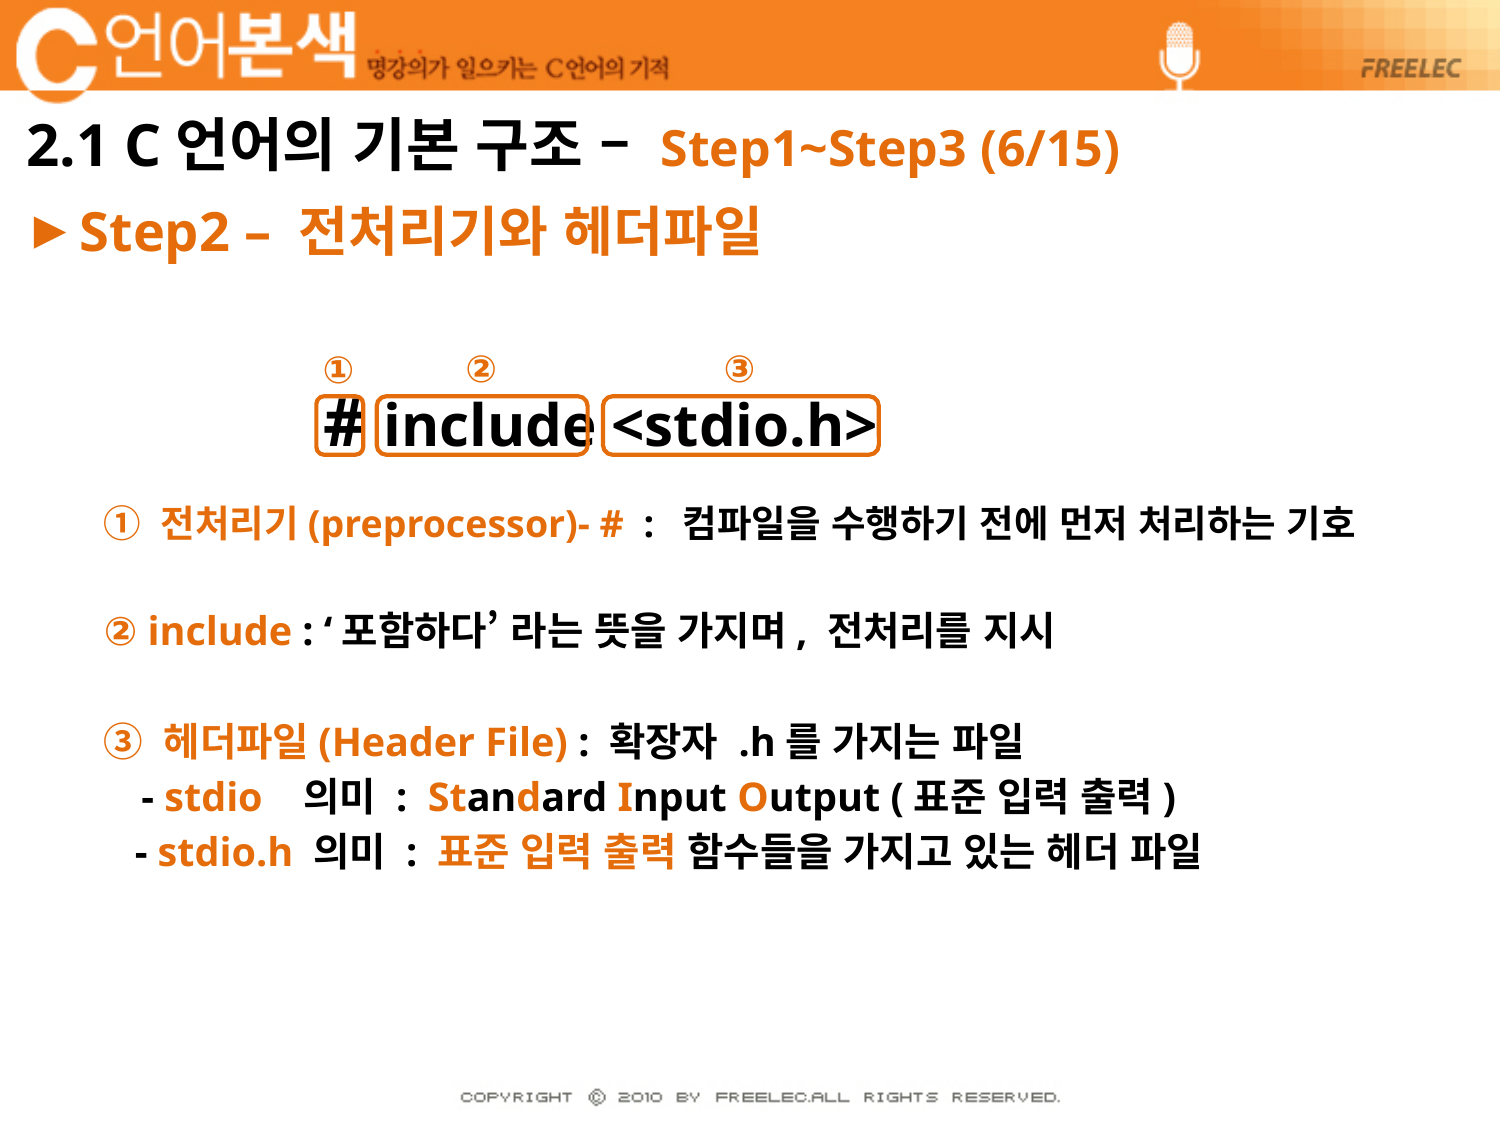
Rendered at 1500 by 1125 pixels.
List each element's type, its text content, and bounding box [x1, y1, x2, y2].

picture [0, 0, 1500, 1125]
text_box ③ [708, 337, 771, 398]
text_box [314, 399, 366, 457]
list Step2 – 전처리기와 헤더파일 ① 전처리기(preprocessor)- # : 컴파일을 수행하기 전에 먼저 처리하는 기호 ② include : ‘포함하다’ 라는 뜻을 가지며, 전처리를 지시 ③ 헤더파일(Header File) : 확장자 .h를 가지는 파일 - stdio 의미 : Standard Input Output (표준 입력 출력) - stdio.h 의미 : 표준 입력 출력 함수들을 가지고 있는 헤더 파일 [8, 189, 1500, 1043]
text_box [374, 394, 590, 457]
title 2.1 C언어의 기본 구조 – Step1~Step3 (6/15) [11, 107, 1500, 178]
text_box [600, 394, 881, 457]
text_box ② [450, 337, 513, 398]
text_box # include <stdio.h> [308, 372, 893, 468]
text_box ① [307, 338, 370, 399]
